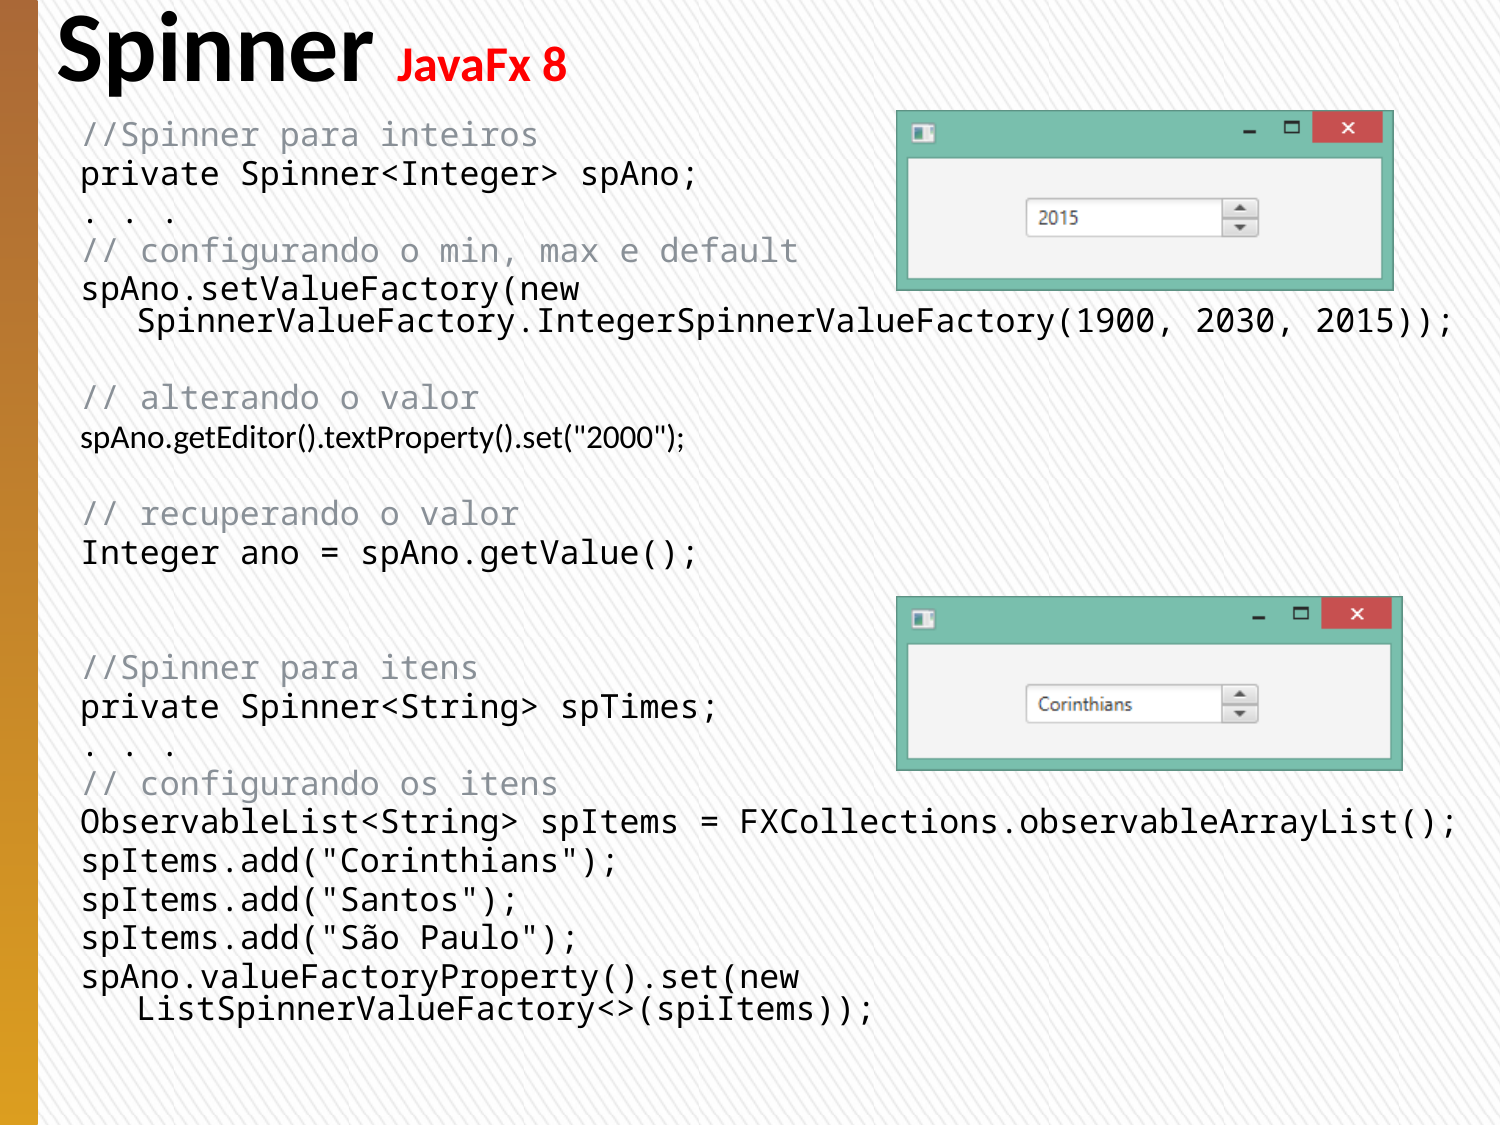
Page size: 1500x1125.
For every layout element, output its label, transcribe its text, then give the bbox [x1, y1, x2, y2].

title Spinner JavaFx 8 [41, 0, 1500, 100]
text_box //Spinner para inteiros private Spinner<Integer> spAno; . . . // configurando o min, max e default spAno.setValueFactory(new SpinnerValueFactory.IntegerSpinnerValueFactory(1900, 2030, 2015)); // alterando o valor spAno.getEditor().textProperty().set("2000"); // recuperando o valor Integer ano = spAno.getValue(); //Spinner para itens private Spinner<String> spTimes; . . . // configurando os itens ObservableList<String> spItems = FXCollections.observableArrayList(); spItems.add("Corinthians"); spItems.add("Santos"); spItems.add("São Paulo"); spAno.valueFactoryProperty().set(new ListSpinnerValueFactory<>(spiItems)); [64, 112, 1484, 1072]
picture [896, 596, 1403, 771]
picture [895, 110, 1394, 291]
